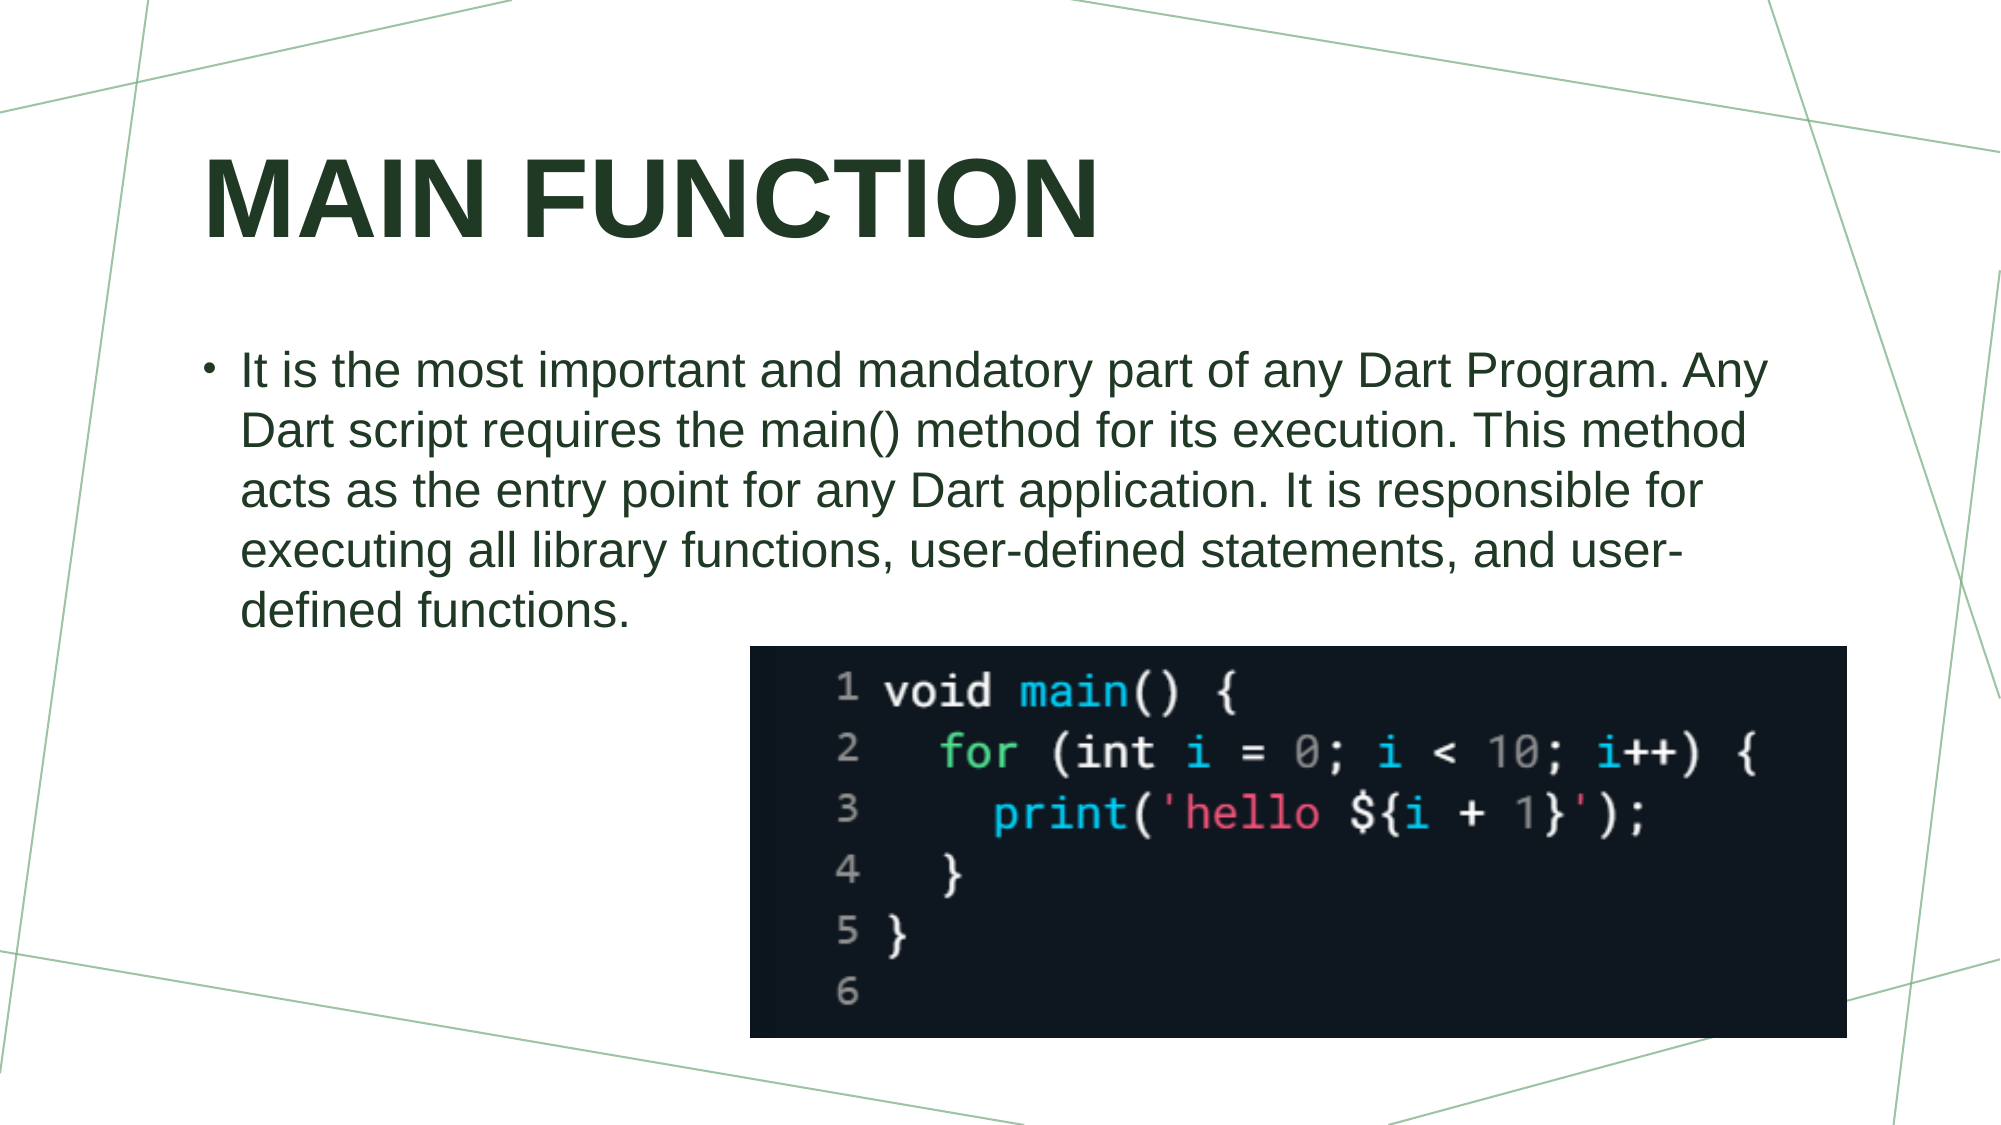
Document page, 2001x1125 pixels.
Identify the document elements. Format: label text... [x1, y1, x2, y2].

picture [750, 646, 1847, 1038]
title main function [187, 87, 1813, 315]
list It is the most important and mandatory part of any Dart Program. Any Dart script requires the main() method for its execution. This method acts as the entry point for any Dart application. It is responsible for executing all library functions, user-defined statements, and user-defined functions. [187, 329, 1813, 990]
